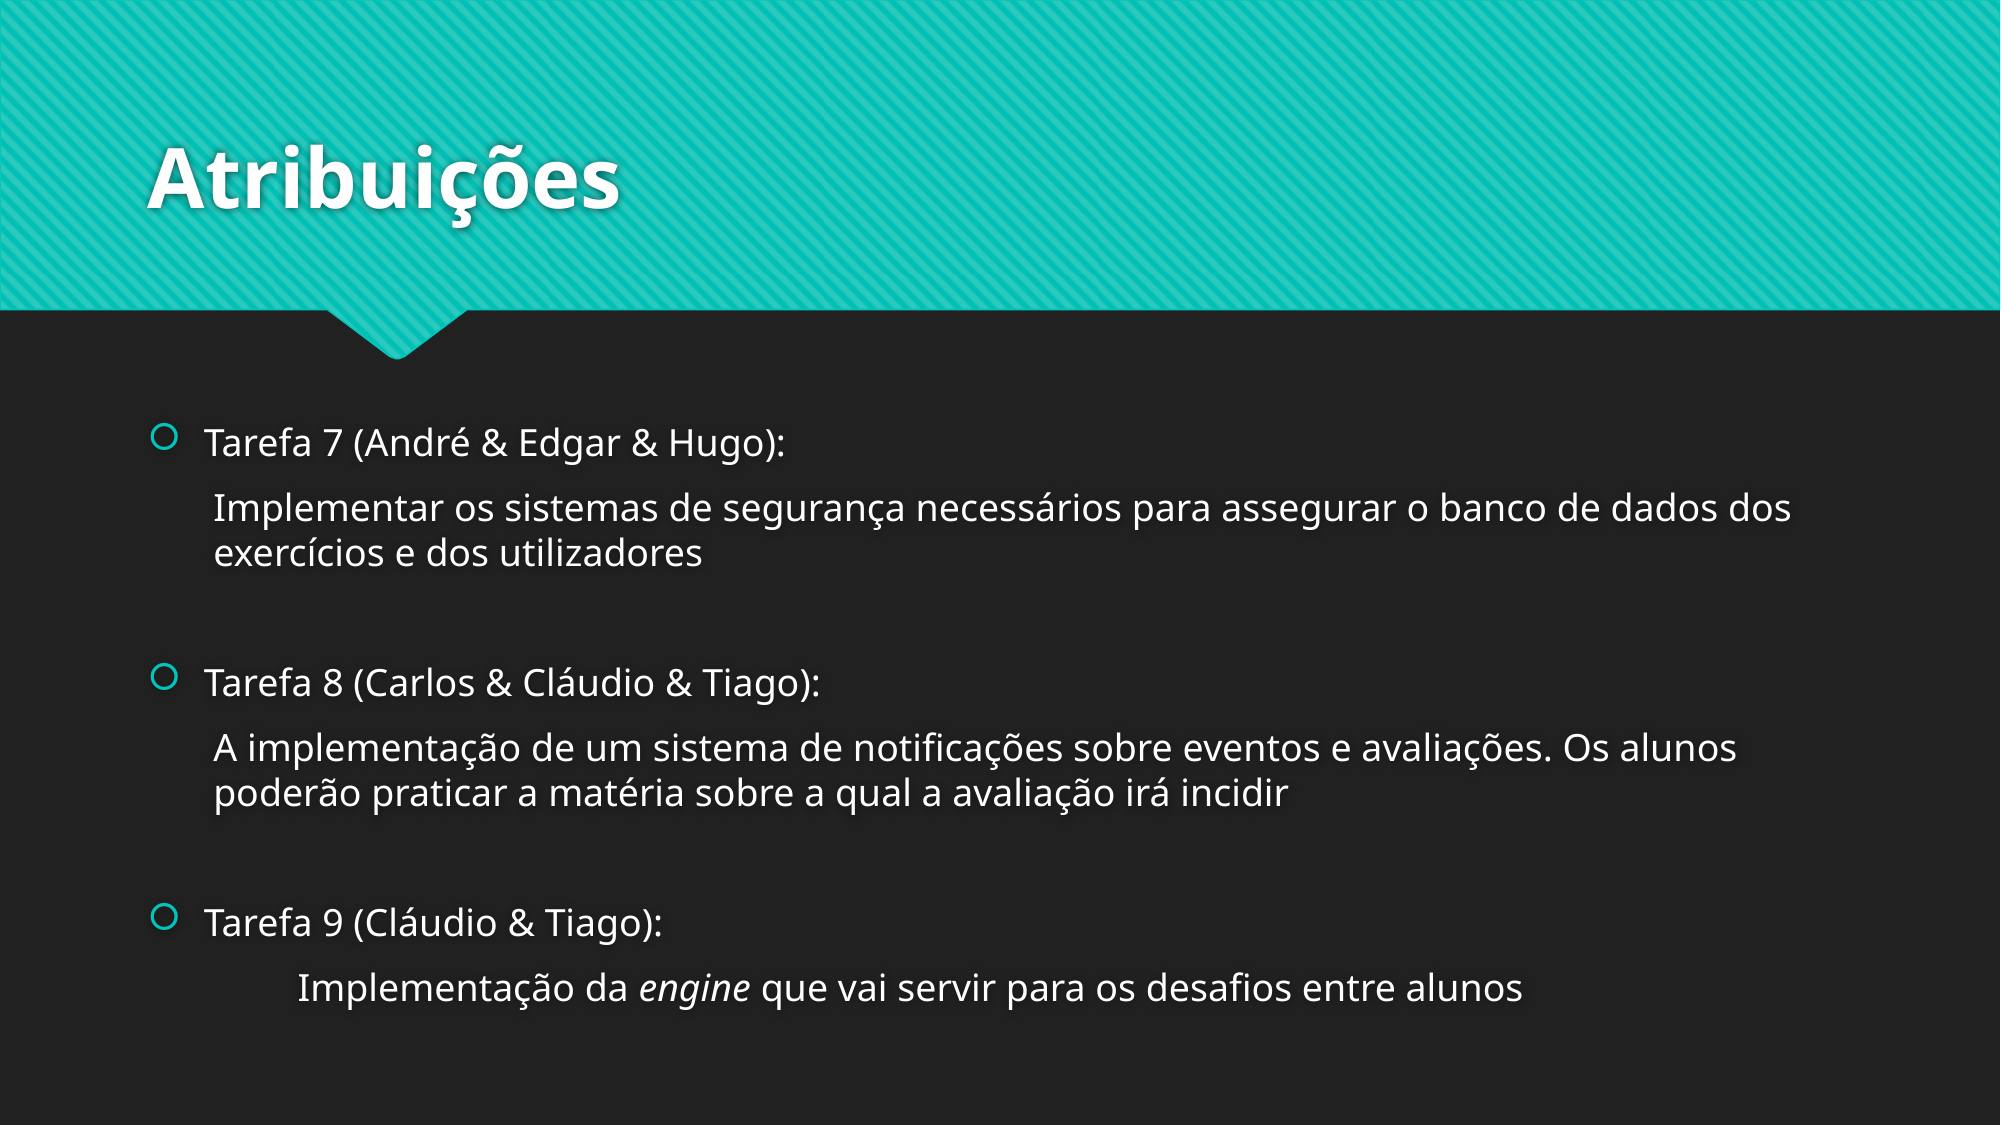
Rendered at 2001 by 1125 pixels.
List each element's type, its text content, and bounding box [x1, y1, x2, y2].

list Tarefa 7 (André & Edgar & Hugo): Implementar os sistemas de segurança necessários para assegurar o banco de dados dos exercícios e dos utilizadores Tarefa 8 (Carlos & Cláudio & Tiago): A implementação de um sistema de notificações sobre eventos e avaliações. Os alunos poderão praticar a matéria sobre a qual a avaliação irá incidir Tarefa 9 (Cláudio & Tiago): Implementação da engine que vai servir para os desafios entre alunos [132, 362, 1868, 1066]
title Atribuições [132, 73, 1868, 233]
